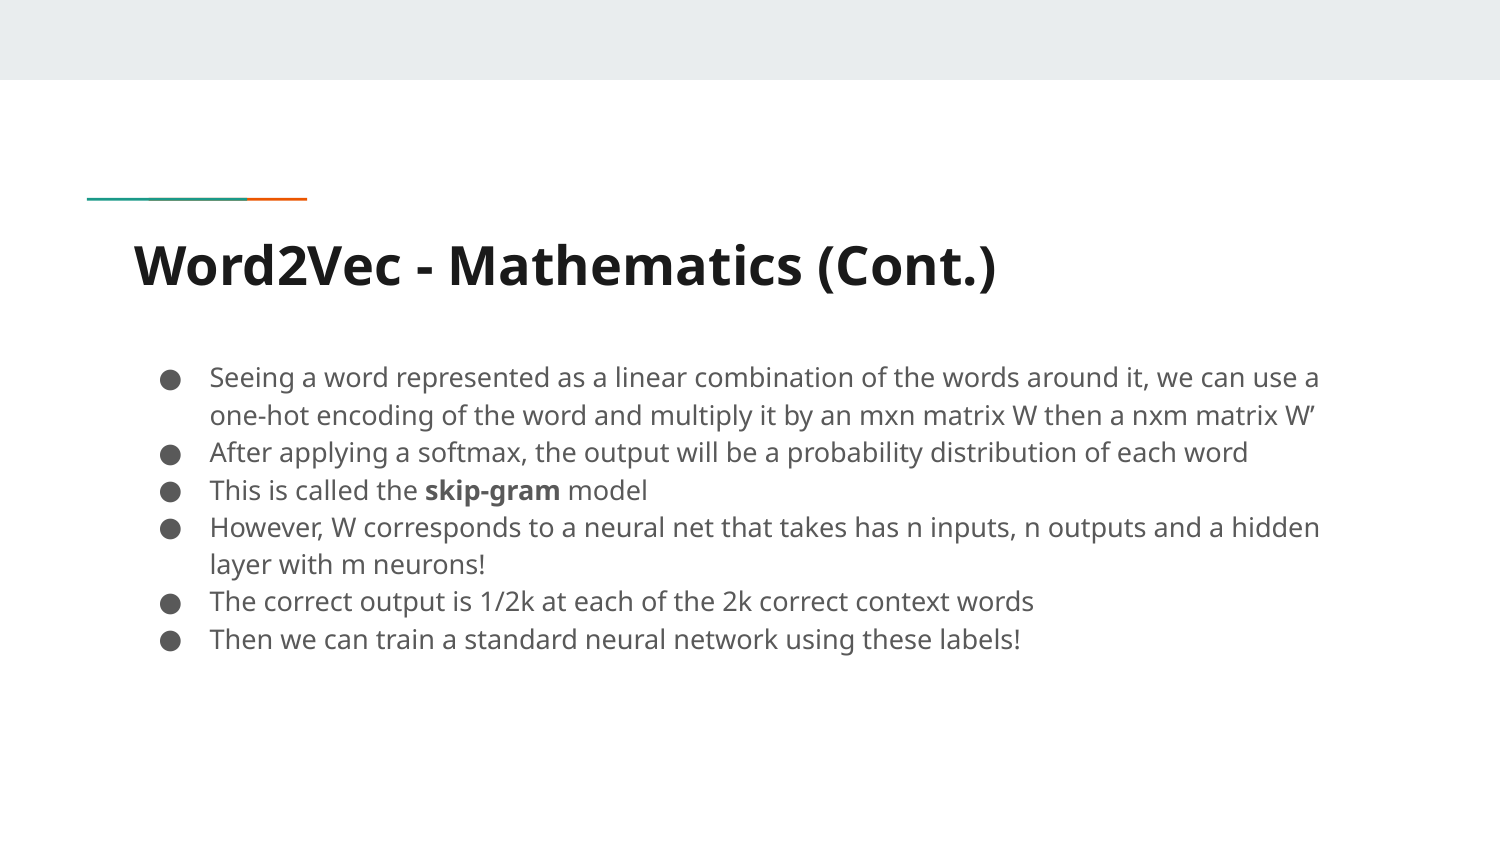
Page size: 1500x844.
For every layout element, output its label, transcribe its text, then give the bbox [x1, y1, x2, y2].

list Seeing a word represented as a linear combination of the words around it, we can use a one-hot encoding of the word and multiply it by an mxn matrix W then a nxm matrix W’ After applying a softmax, the output will be a probability distribution of each word This is called the skip-gram model However, W corresponds to a neural net that takes has n inputs, n outputs and a hidden layer with m neurons! The correct output is 1/2k at each of the 2k correct context words Then we can train a standard neural network using these labels! [119, 341, 1381, 712]
title Word2Vec - Mathematics (Cont.) [119, 216, 1381, 305]
